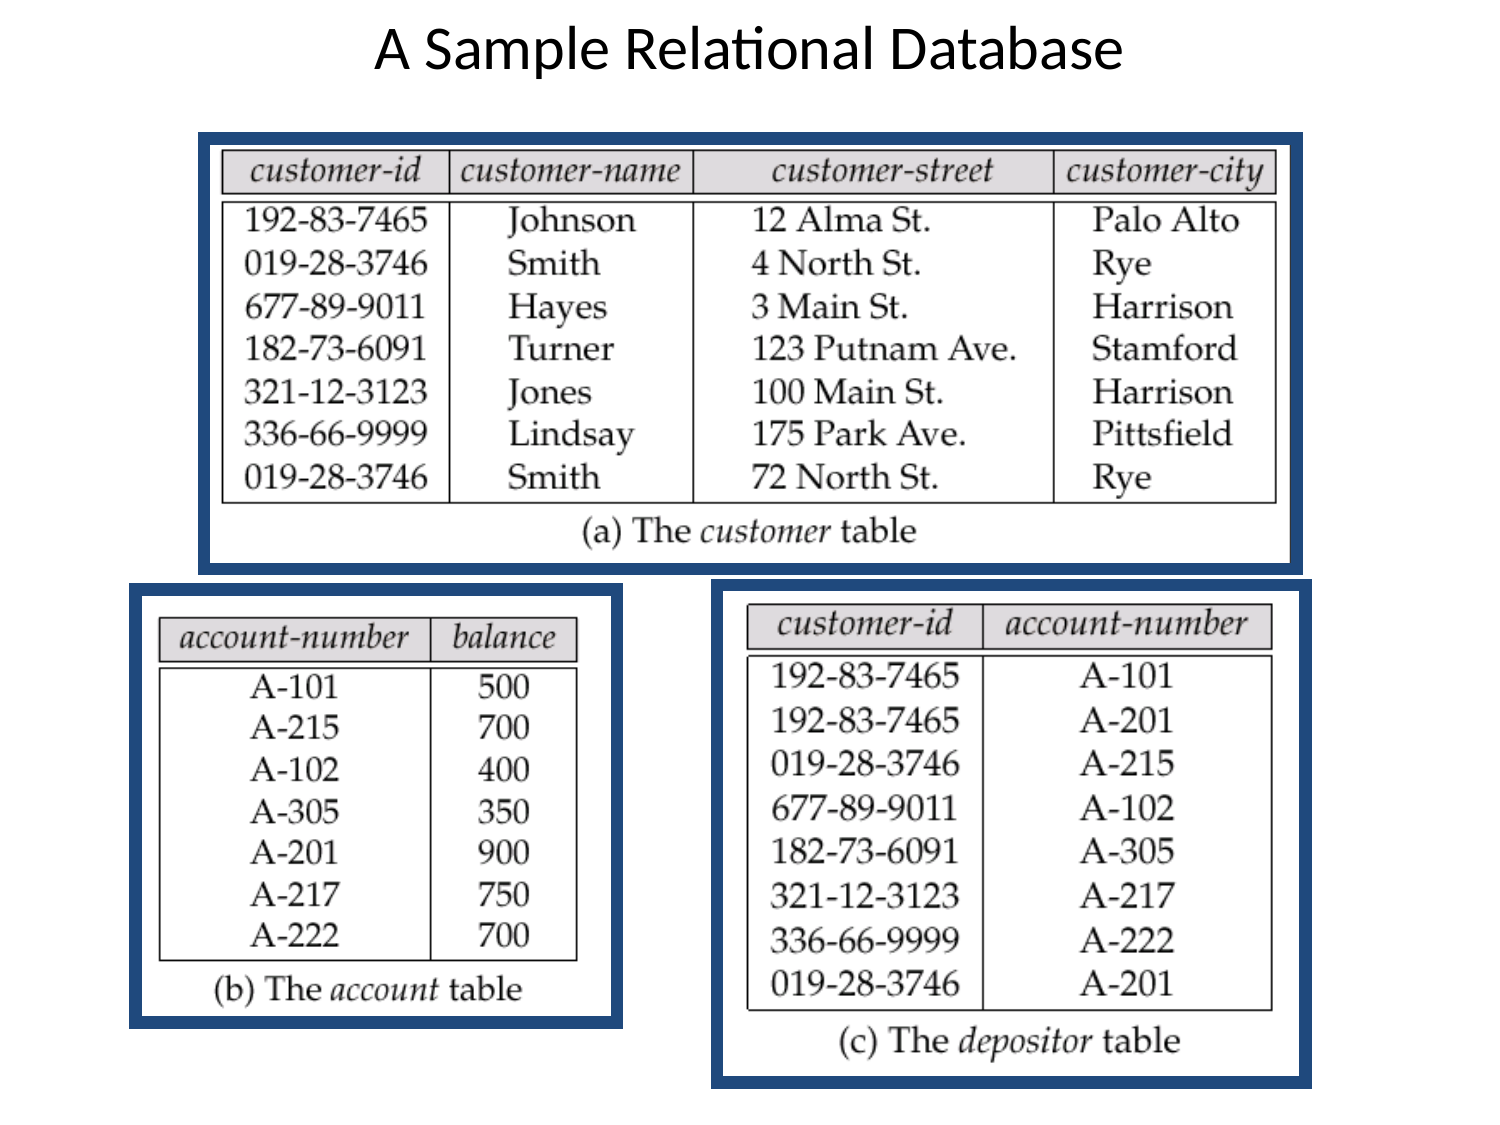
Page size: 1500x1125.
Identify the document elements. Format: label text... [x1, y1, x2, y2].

title A Sample Relational Database [74, 0, 1426, 91]
picture [141, 595, 611, 1017]
picture [209, 144, 1292, 564]
picture [723, 591, 1300, 1077]
